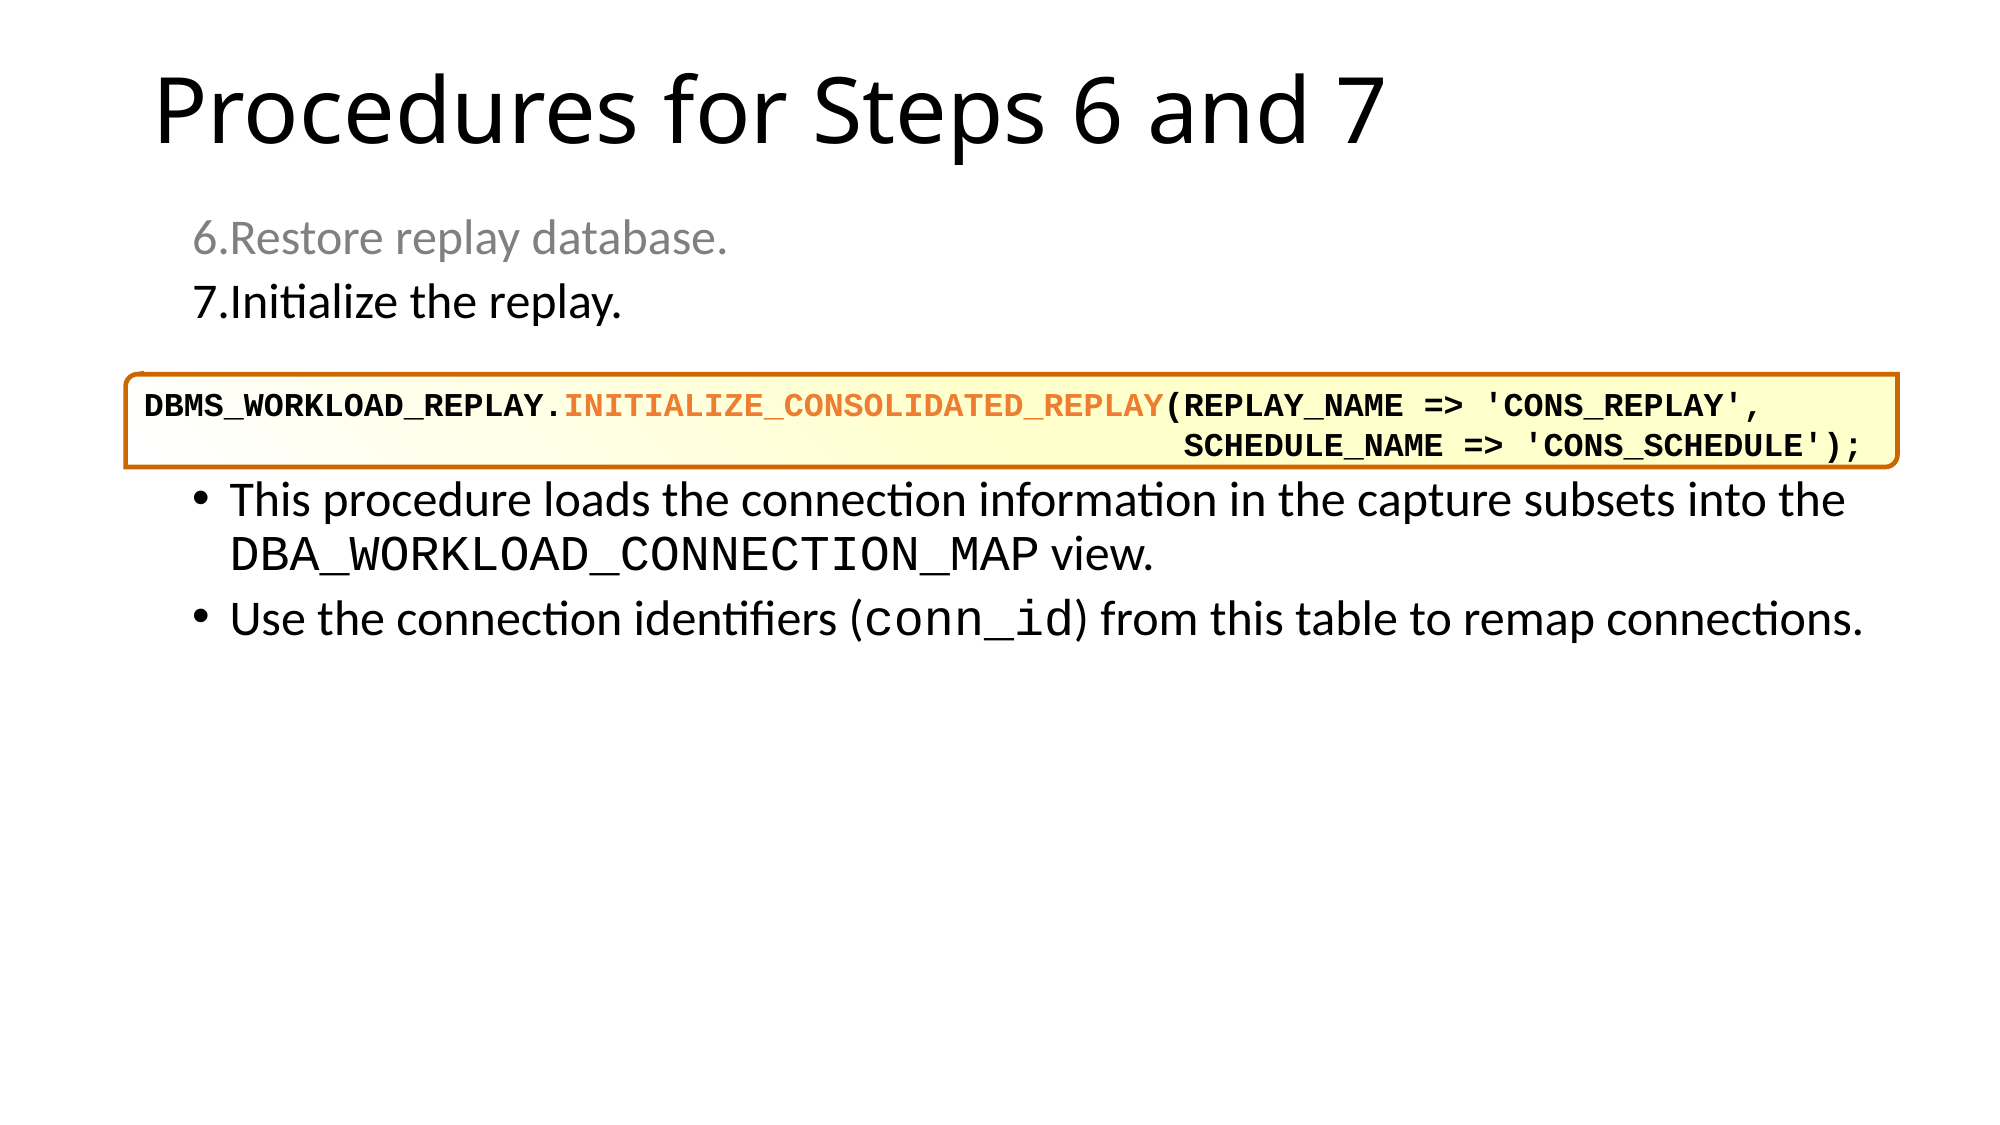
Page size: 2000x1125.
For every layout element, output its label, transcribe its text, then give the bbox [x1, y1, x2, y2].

list Restore replay database. Initialize the replay. This procedure loads the connection information in the capture subsets into the DBA_WORKLOAD_CONNECTION_MAP view. Use the connection identifiers (conn_id) from this table to remap connections. [102, 203, 1898, 682]
text_box DBMS_WORKLOAD_REPLAY.INITIALIZE_CONSOLIDATED_REPLAY(REPLAY_NAME => 'CONS_REPLAY', SCHEDULE_NAME => 'CONS_SCHEDULE'); [125, 374, 1898, 468]
title Procedures for Steps 6 and 7 [137, 59, 1862, 203]
